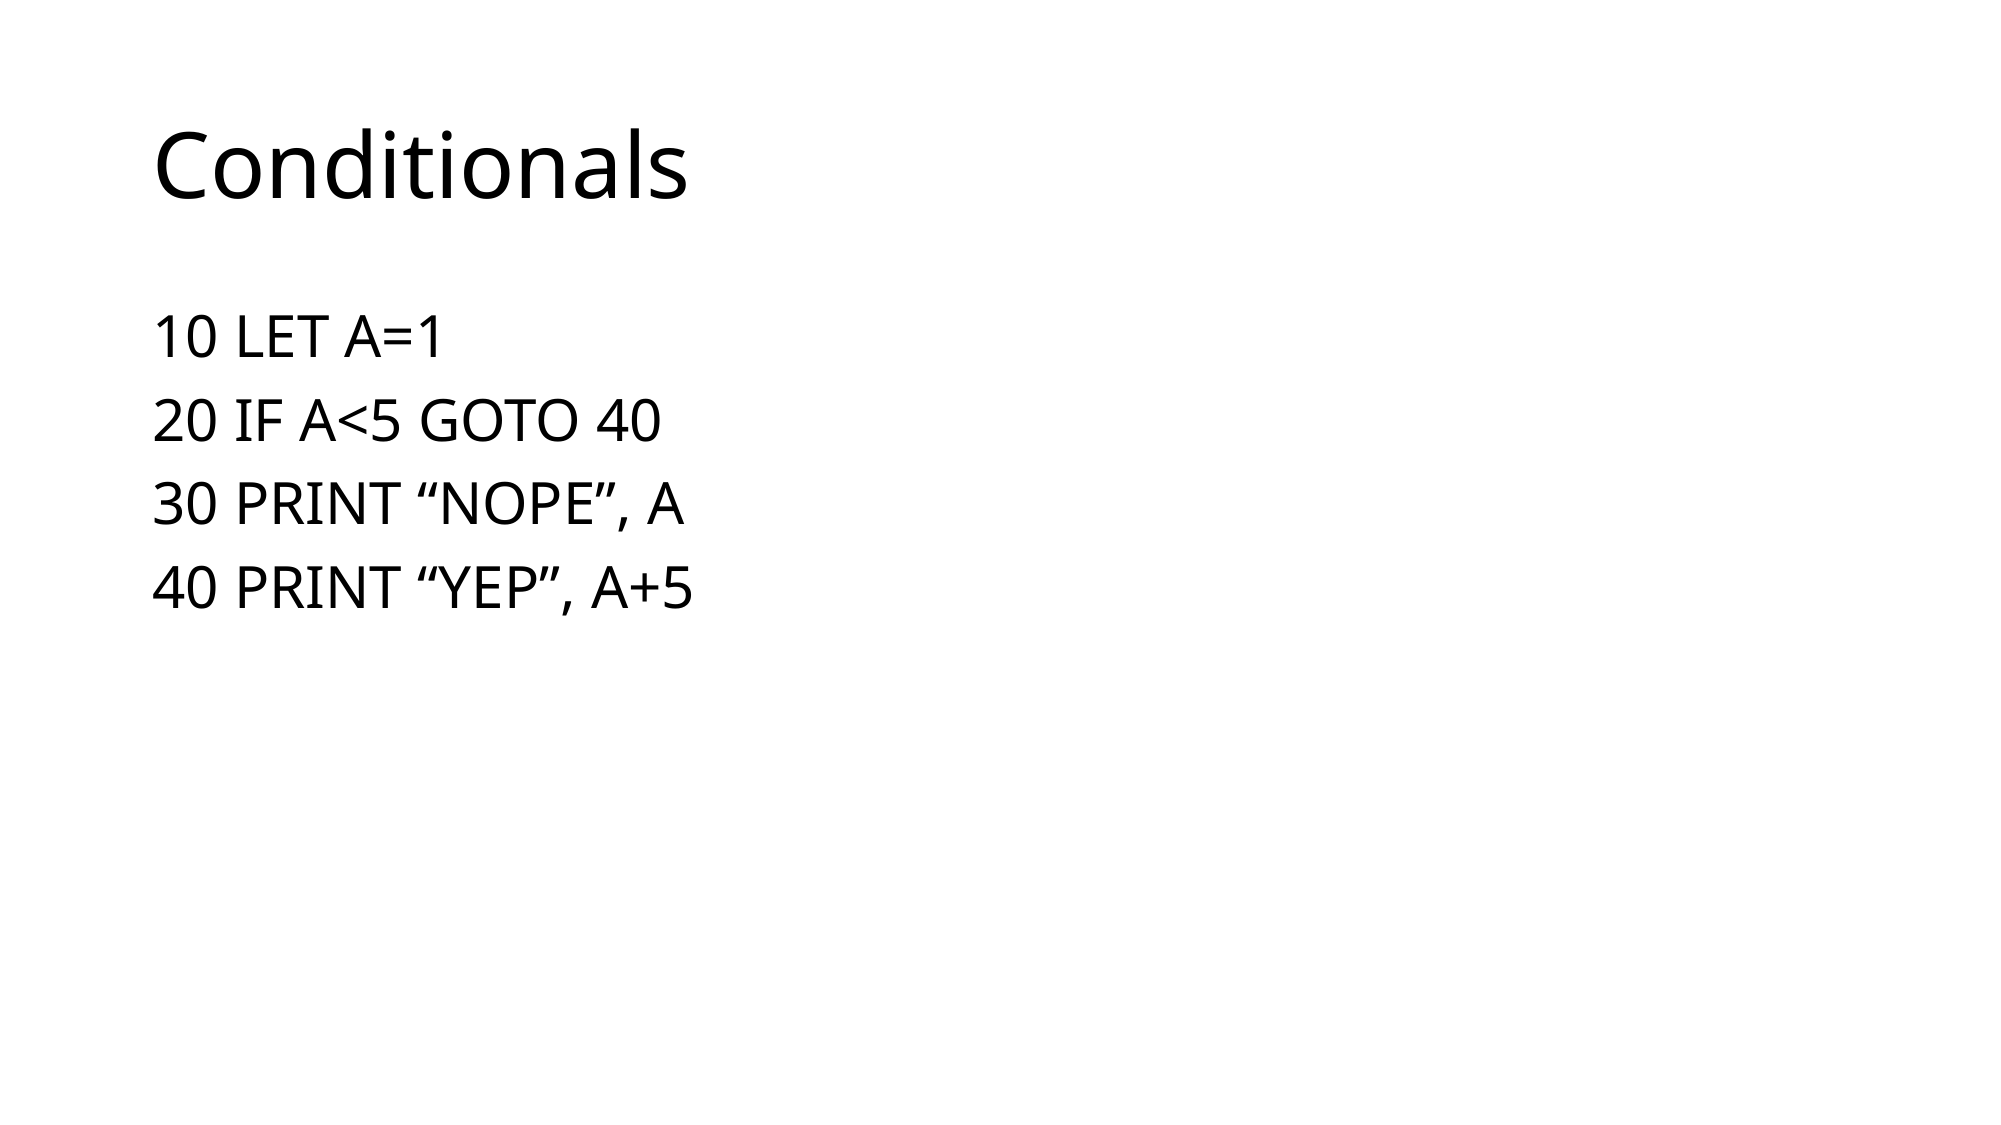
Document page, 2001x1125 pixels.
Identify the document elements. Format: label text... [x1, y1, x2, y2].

list 10 LET A=1 20 IF A<5 GOTO 40 30 PRINT “NOPE”, A 40 PRINT “YEP”, A+5 [137, 299, 1863, 1014]
title Conditionals [137, 59, 1863, 278]
